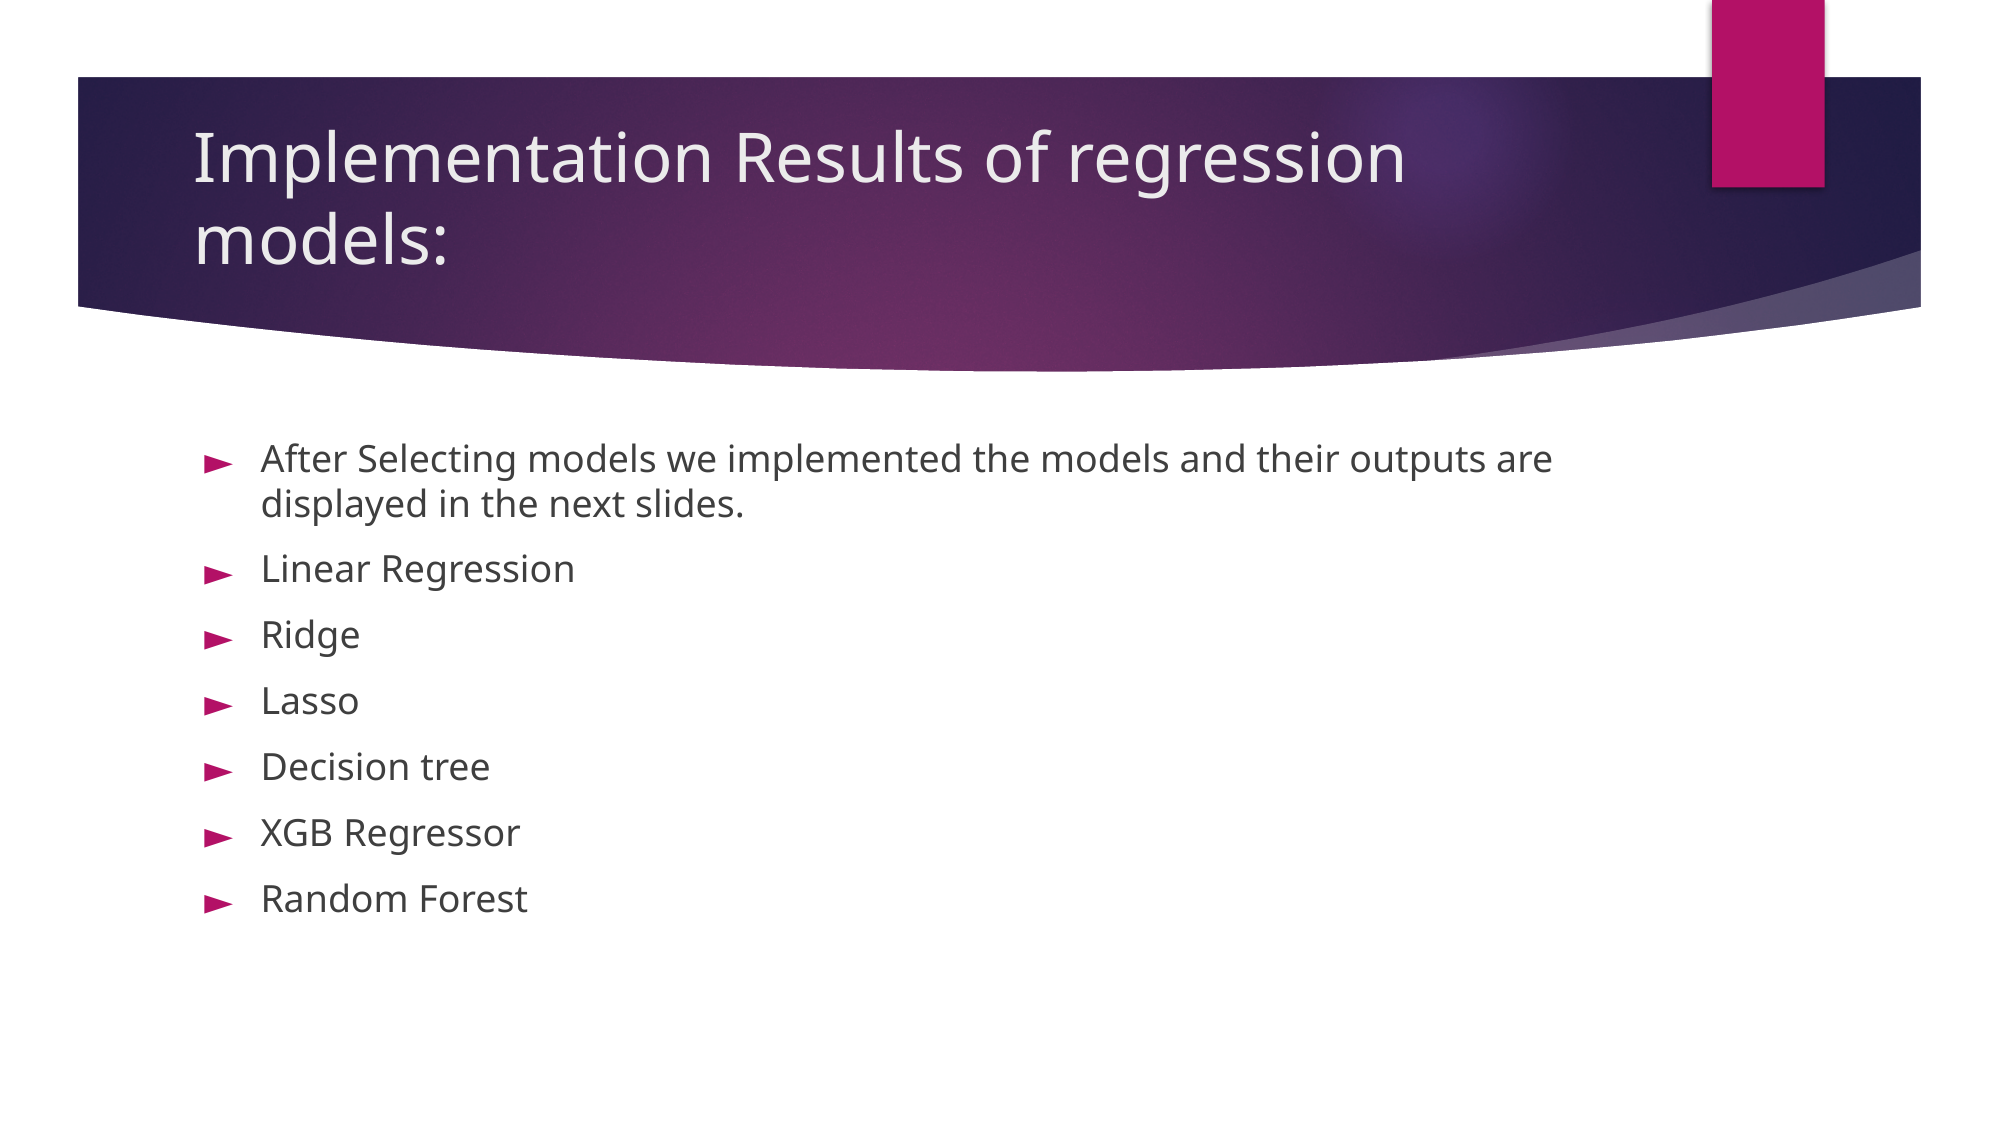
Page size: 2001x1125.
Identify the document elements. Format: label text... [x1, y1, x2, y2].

title Implementation Results of regression models: [178, 116, 1627, 276]
list After Selecting models we implemented the models and their outputs are displayed in the next slides. Linear Regression Ridge Lasso Decision tree XGB Regressor Random Forest [189, 427, 1638, 988]
picture [79, 78, 1920, 371]
